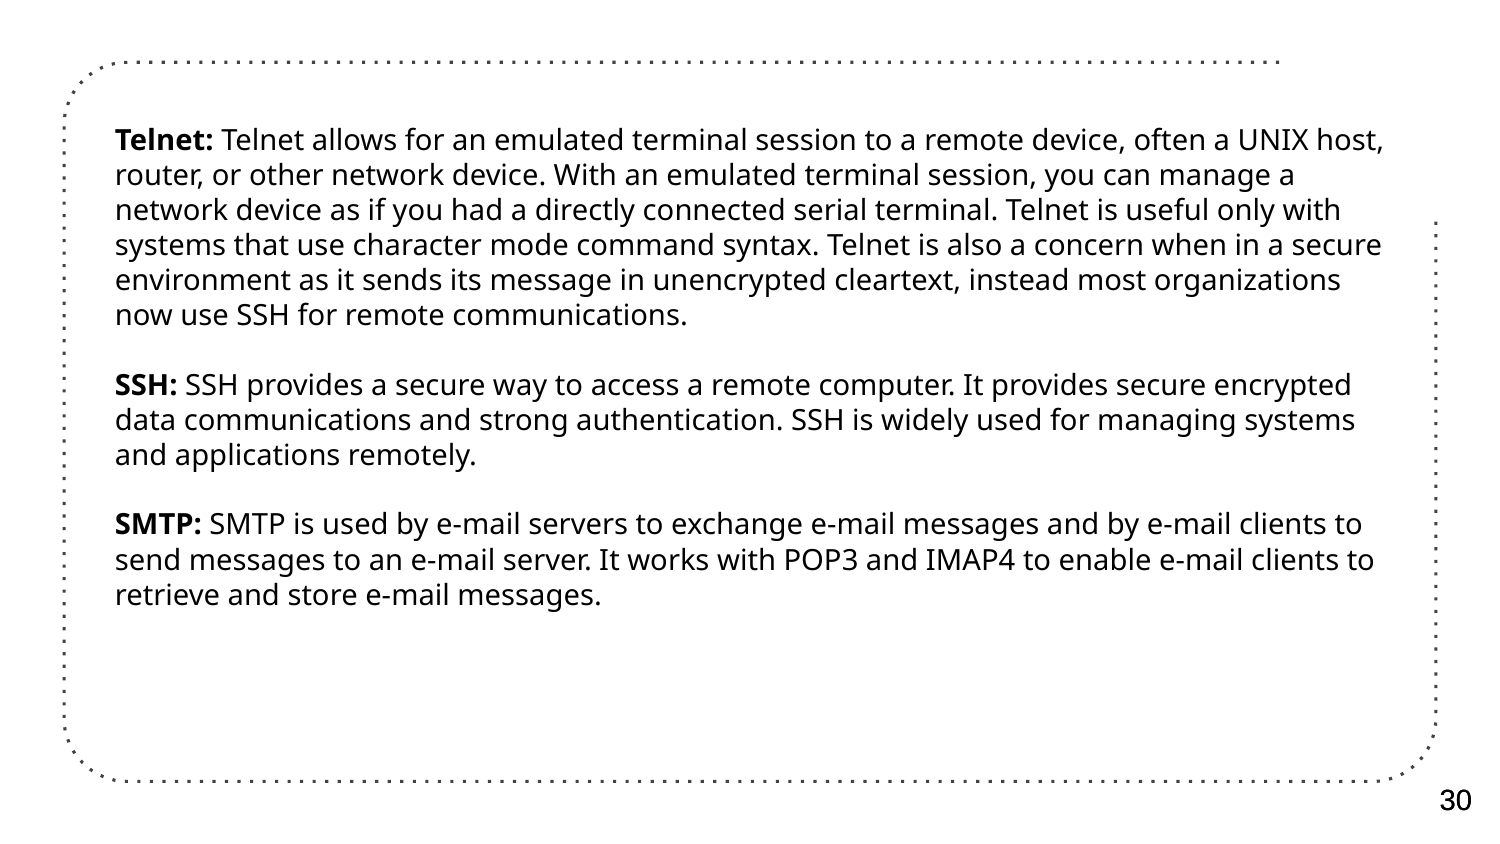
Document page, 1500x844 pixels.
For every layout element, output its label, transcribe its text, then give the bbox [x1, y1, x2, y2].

text_box [1281, 0, 1439, 229]
text_box 30 [1411, 753, 1500, 844]
text_box Telnet: Telnet allows for an emulated terminal session to a remote device, often a UNIX host, router, or other network device. With an emulated terminal session, you can manage a network device as if you had a directly connected serial terminal. Telnet is useful only with systems that use character mode command syntax. Telnet is also a concern when in a secure environment as it sends its message in unencrypted cleartext, instead most organizations now use SSH for remote communications. SSH: SSH provides a secure way to access a remote computer. It provides secure encrypted data communications and strong authentication. SSH is widely used for managing systems and applications remotely. SMTP: SMTP is used by e-mail servers to exchange e-mail messages and by e-mail clients to send messages to an e-mail server. It works with POP3 and IMAP4 to enable e-mail clients to retrieve and store e-mail messages. [100, 113, 1400, 654]
